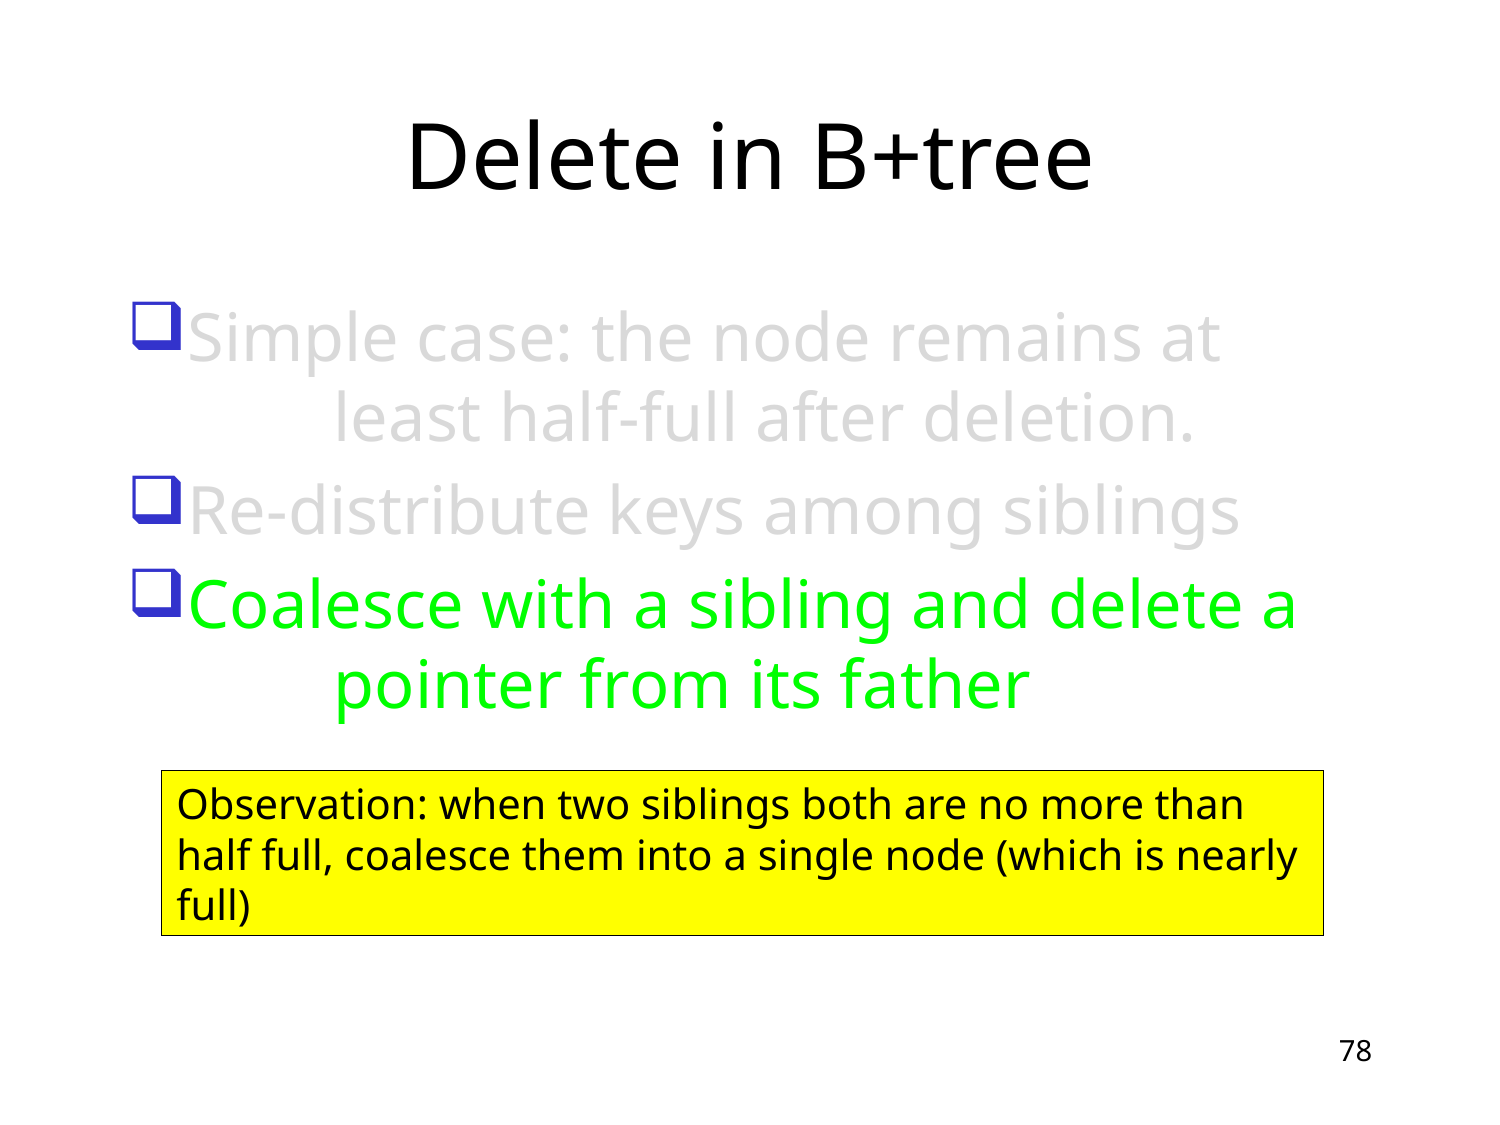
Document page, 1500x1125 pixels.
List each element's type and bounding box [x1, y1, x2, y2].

title [112, 99, 1388, 207]
text_box [161, 770, 1324, 936]
slide_number [1074, 1024, 1388, 1101]
list [112, 287, 1373, 936]
